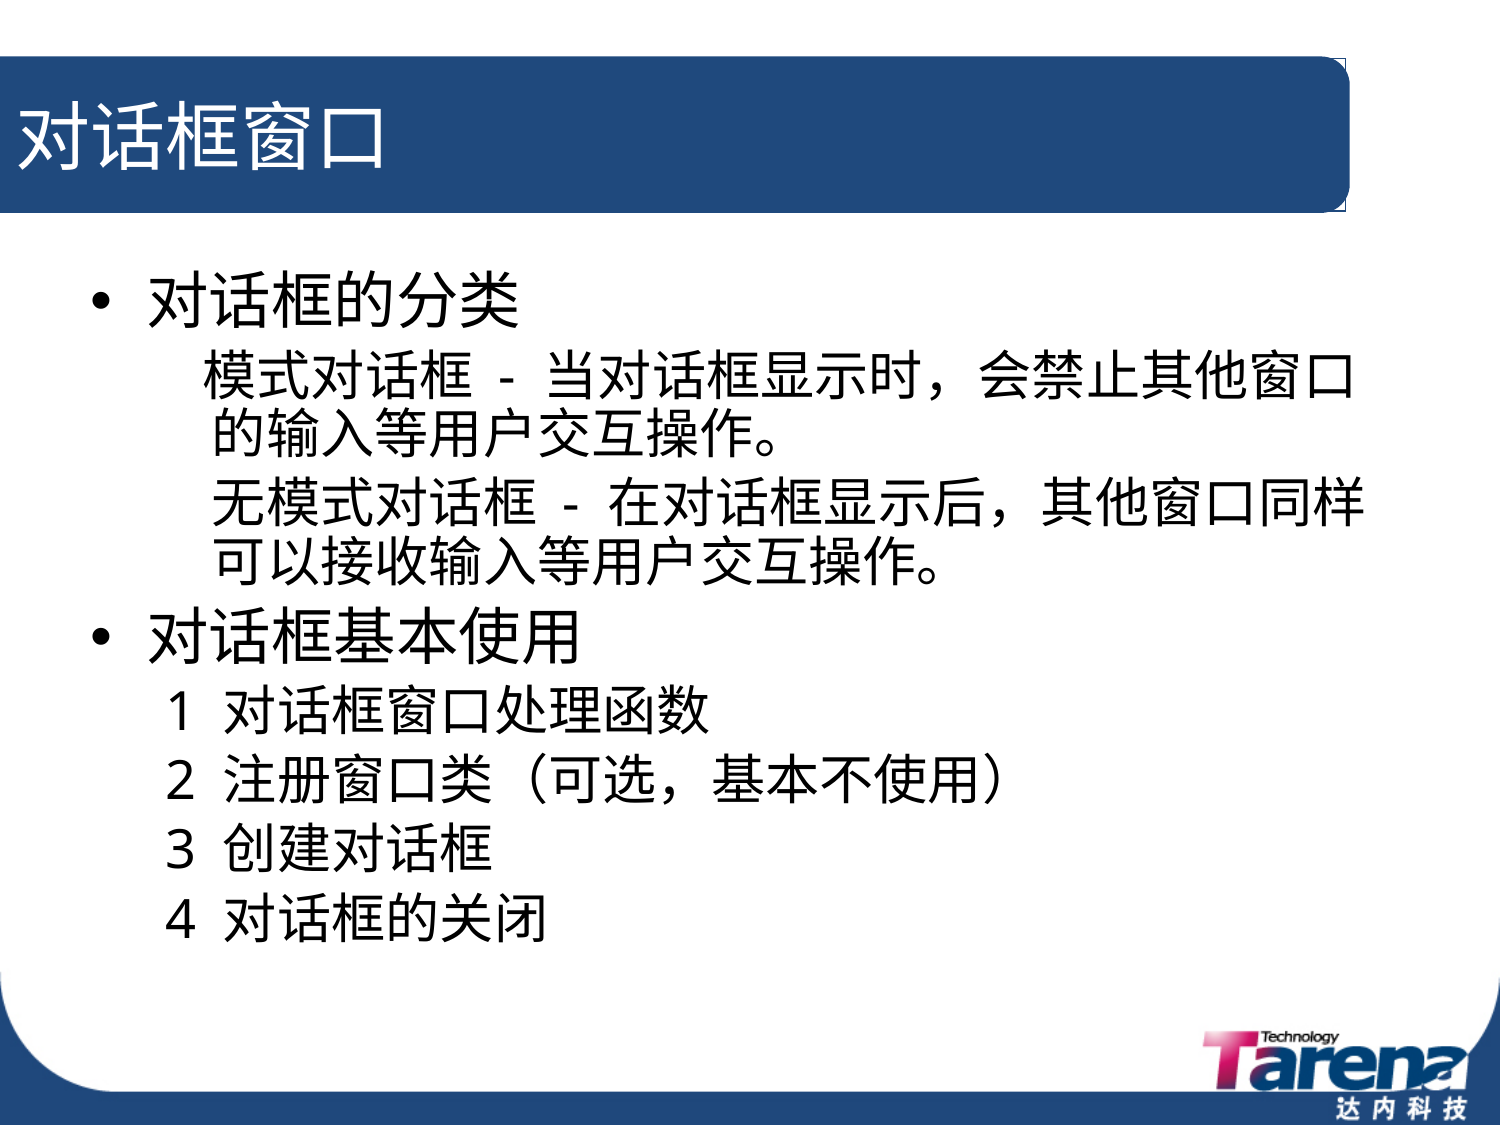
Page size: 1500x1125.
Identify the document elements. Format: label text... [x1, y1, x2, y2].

title 对话框窗口 [0, 58, 1346, 212]
list 对话框的分类 模式对话框 - 当对话框显示时，会禁止其他窗口的输入等用户交互操作。 无模式对话框 - 在对话框显示后，其他窗口同样可以接收输入等用户交互操作。 对话框基本使用 1 对话框窗口处理函数 2 注册窗口类（可选，基本不使用） 3 创建对话框 4 对话框的关闭 [74, 262, 1426, 1006]
picture [0, 0, 1500, 1125]
